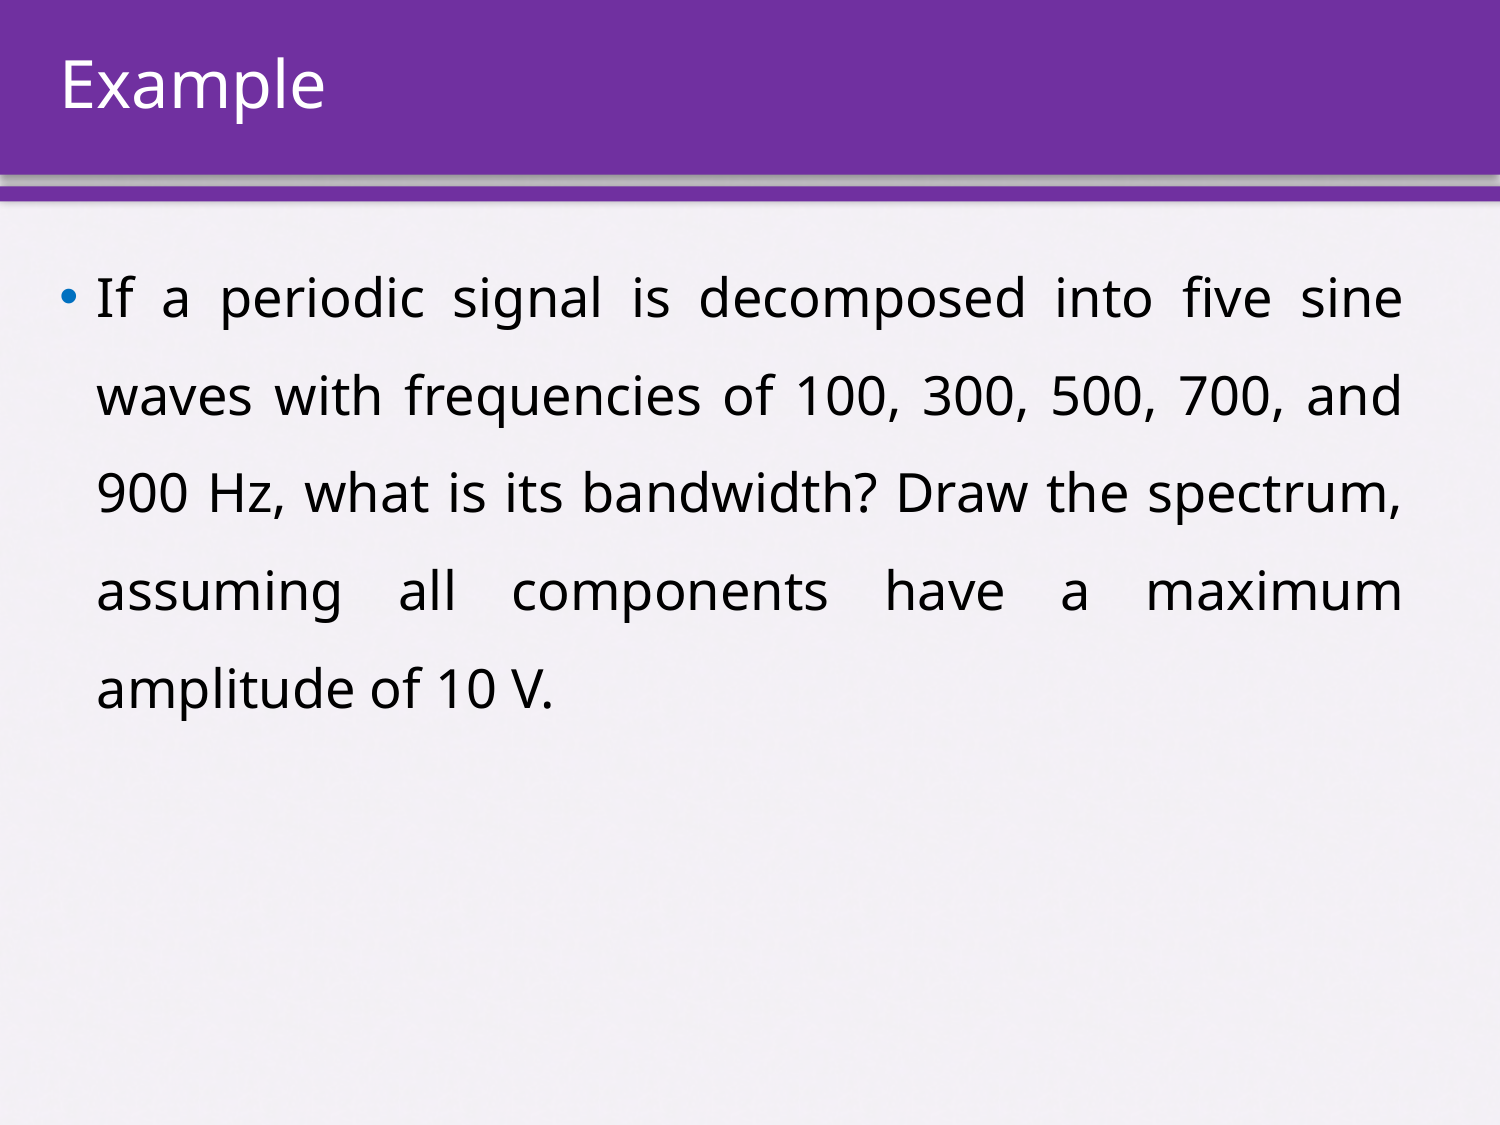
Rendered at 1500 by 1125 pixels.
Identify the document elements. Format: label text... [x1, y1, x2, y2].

title Example [44, 0, 1464, 175]
list If a periodic signal is decomposed into five sine waves with frequencies of 100, 300, 500, 700, and 900 Hz, what is its bandwidth? Draw the spectrum, assuming all components have a maximum amplitude of 10 V. [44, 223, 1421, 750]
